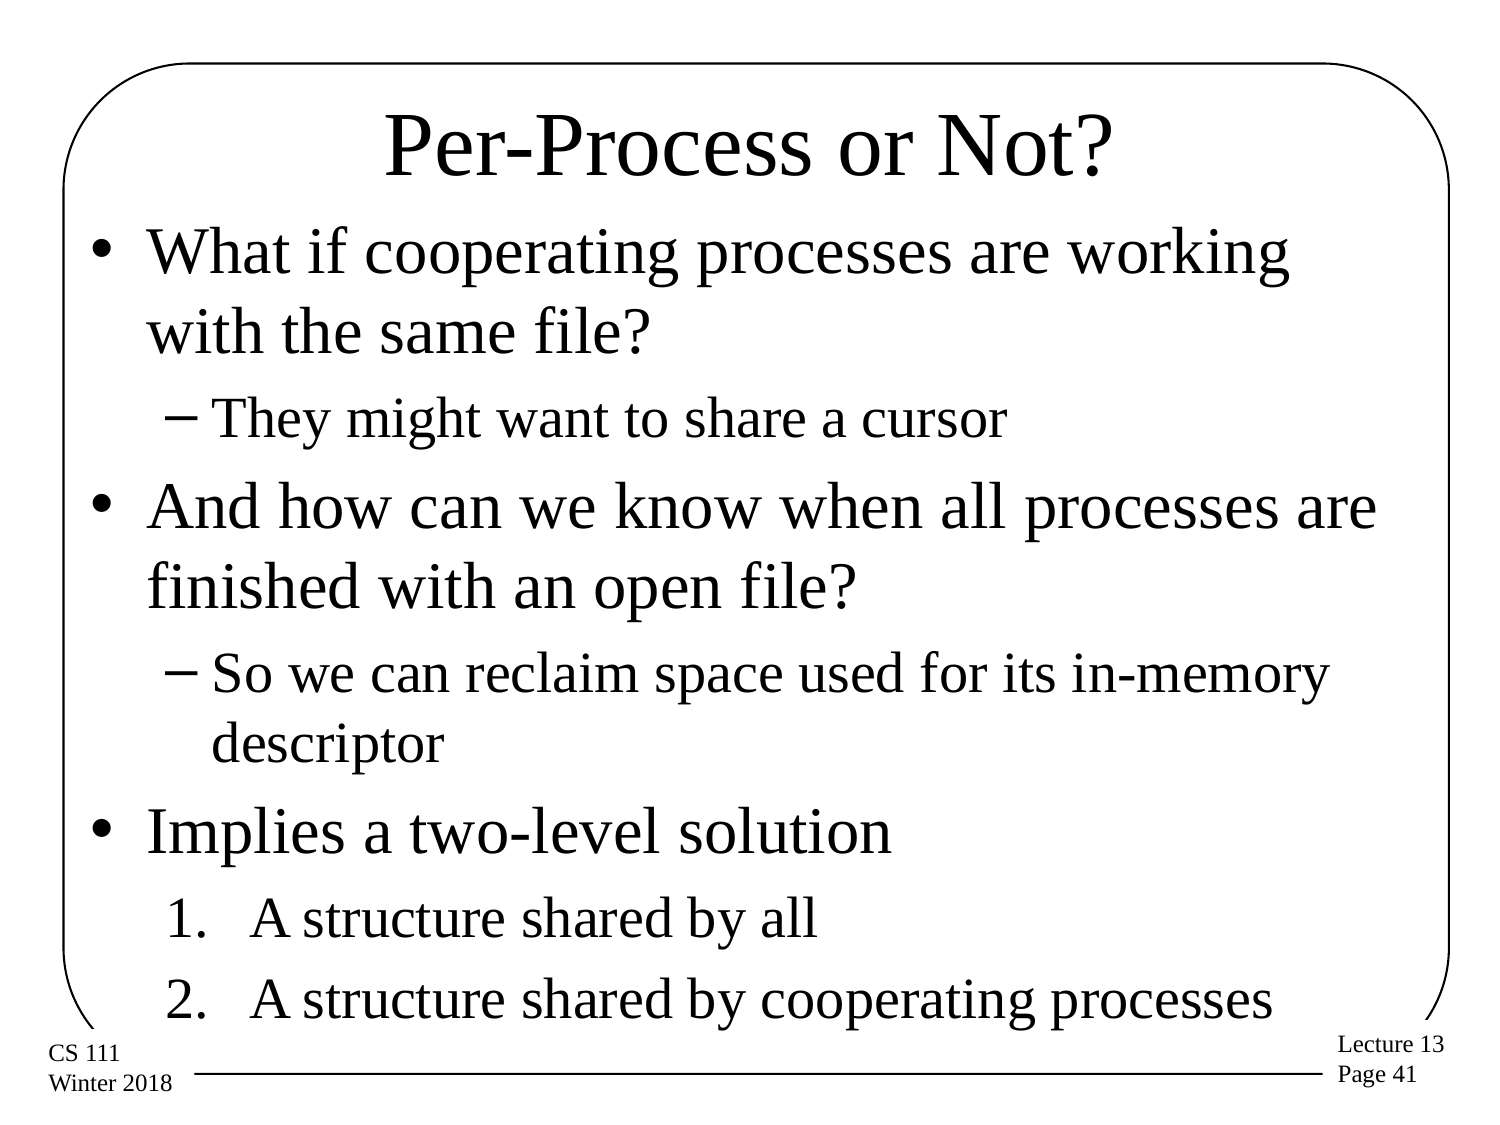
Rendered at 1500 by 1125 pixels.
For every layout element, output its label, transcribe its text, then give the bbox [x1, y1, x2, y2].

list What if cooperating processes are working with the same file? They might want to share a cursor And how can we know when all processes are finished with an open file? So we can reclaim space used for its in-memory descriptor Implies a two-level solution A structure shared by all A structure shared by cooperating processes [74, 199, 1426, 943]
title Per-Process or Not? [74, 44, 1426, 199]
